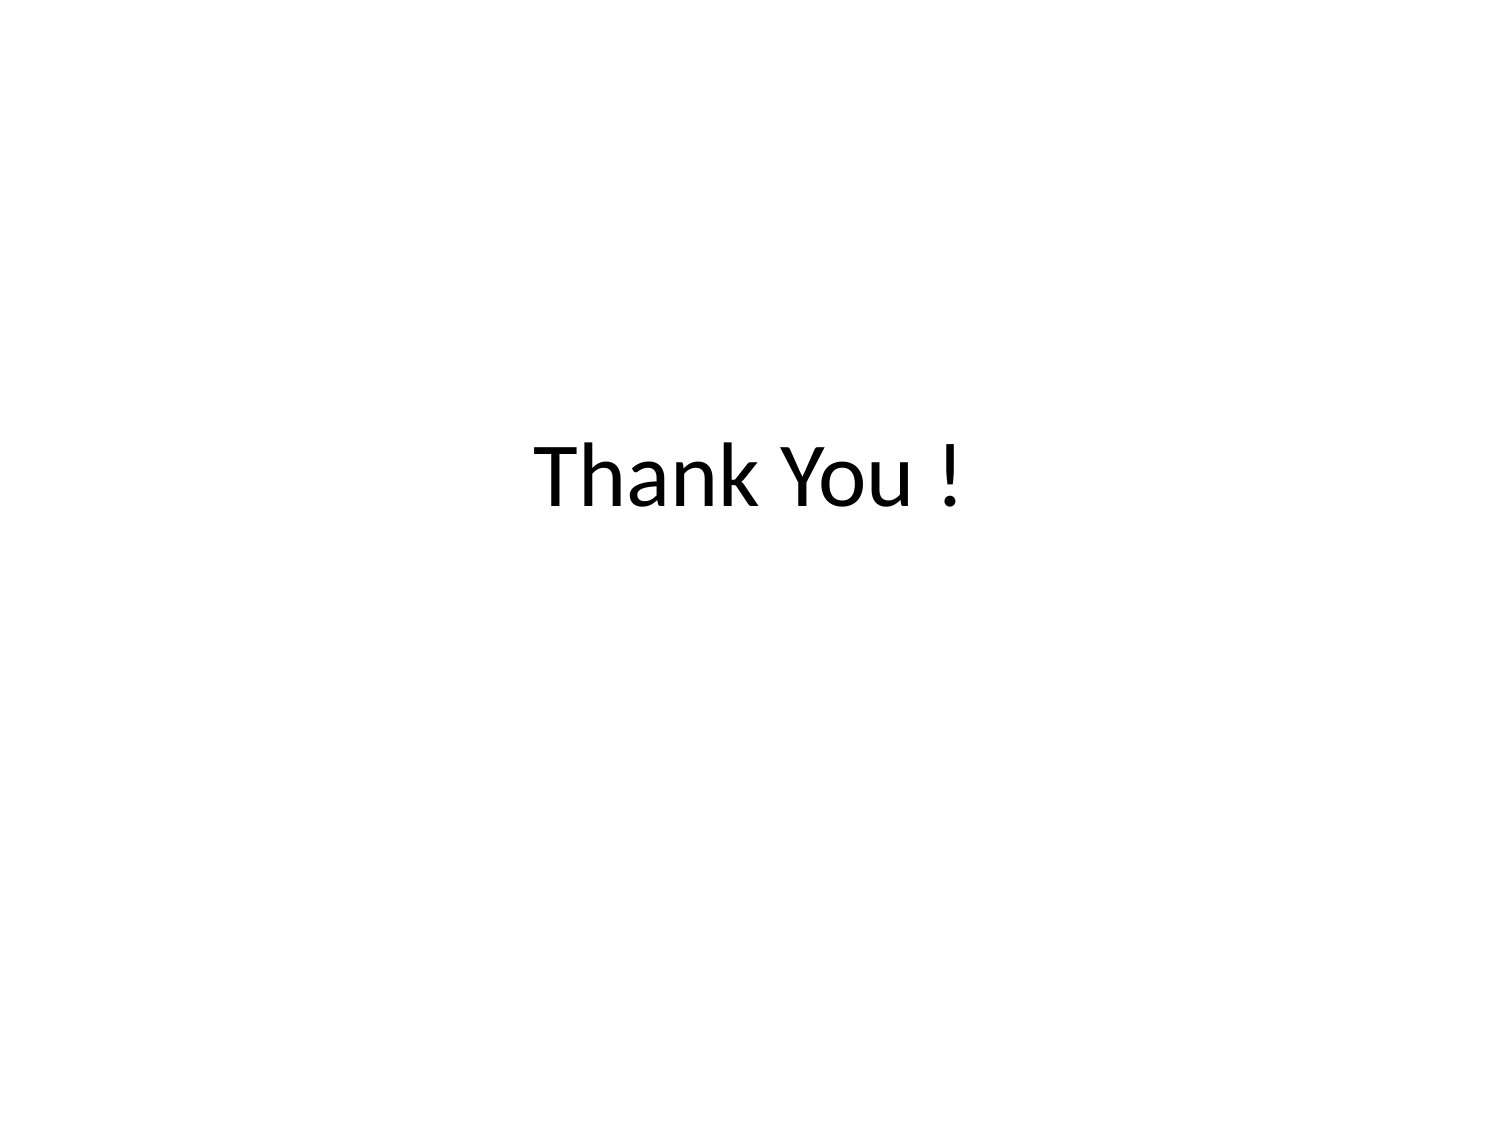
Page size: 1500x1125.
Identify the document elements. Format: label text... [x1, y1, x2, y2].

title Thank You ! [112, 349, 1388, 591]
